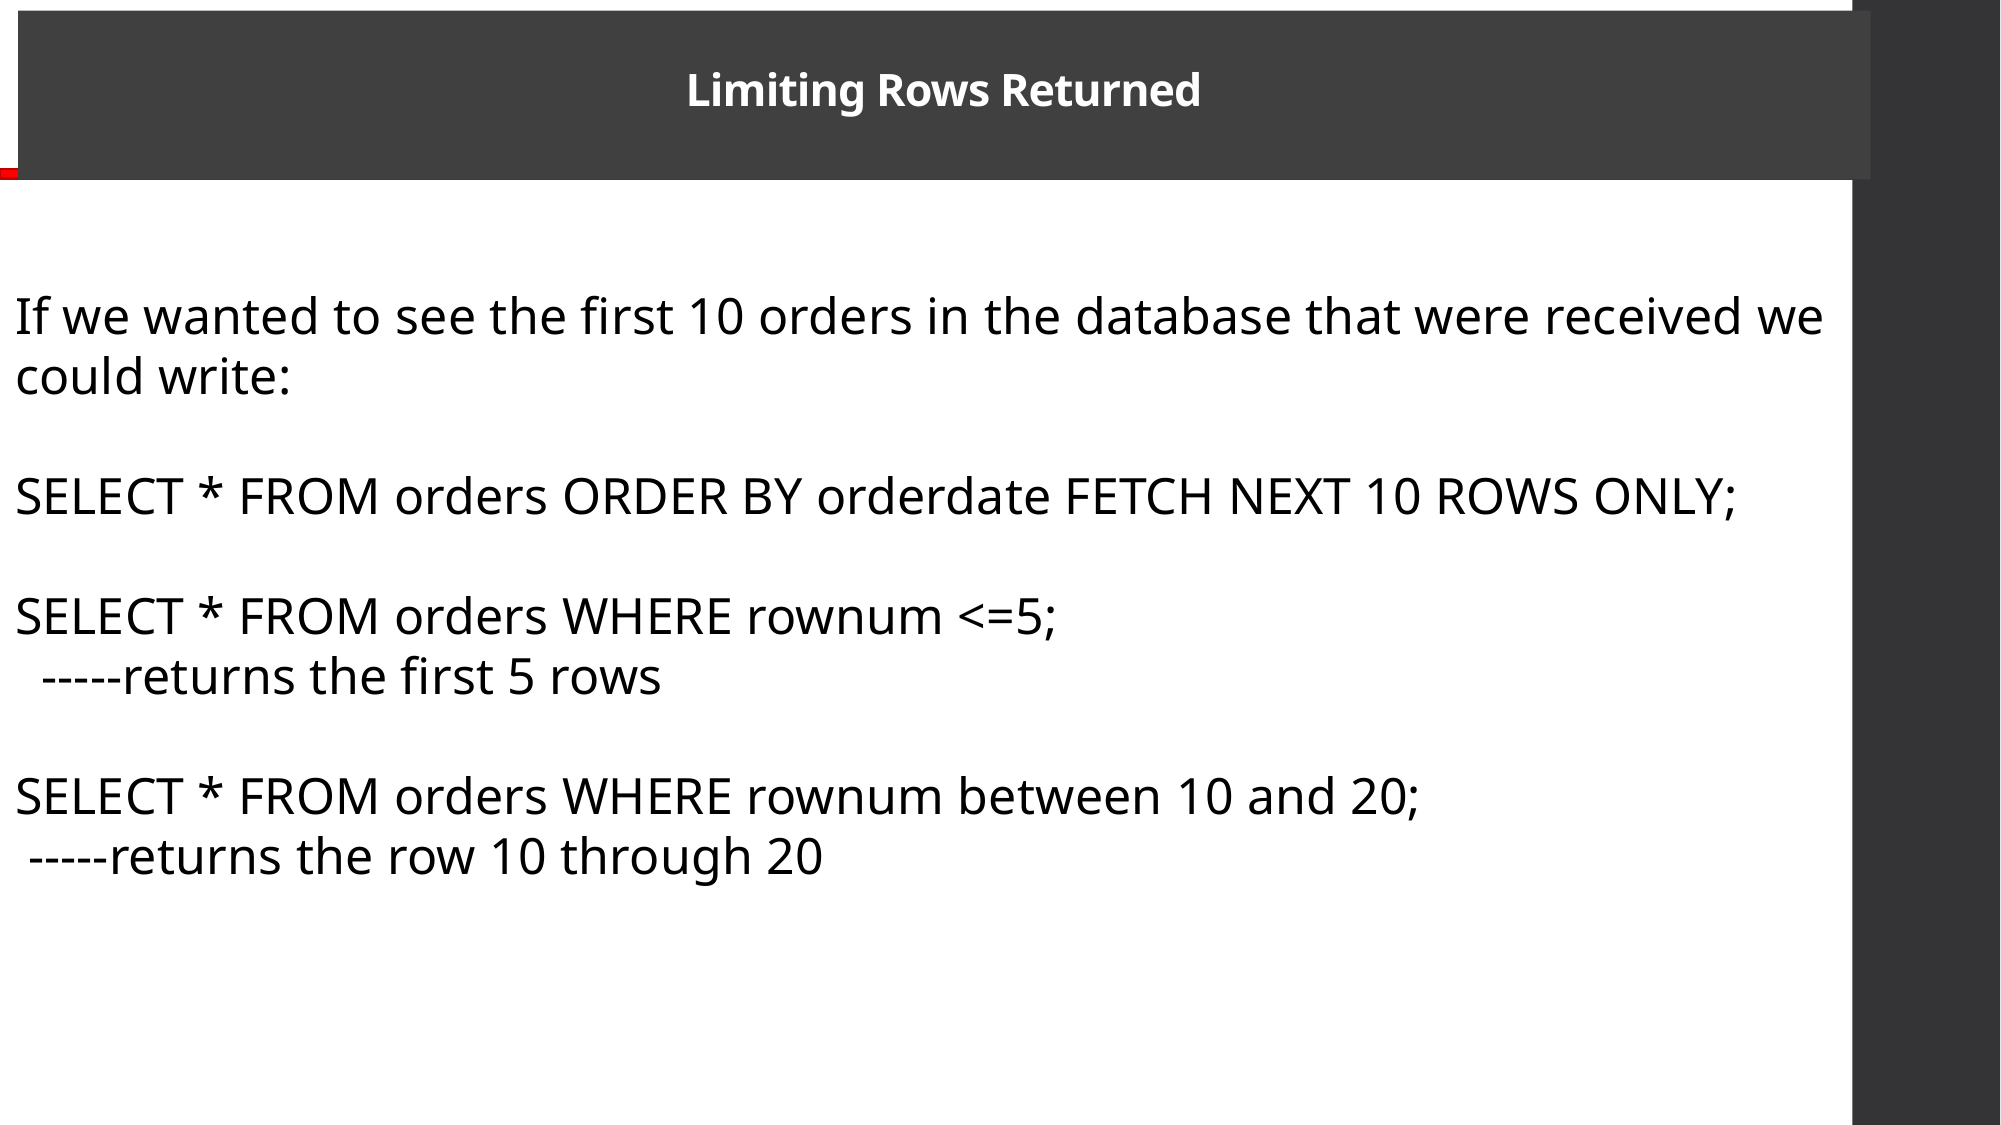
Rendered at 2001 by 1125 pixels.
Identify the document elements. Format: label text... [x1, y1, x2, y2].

title Limiting Rows Returned [18, 10, 1871, 180]
list If we wanted to see the first 10 orders in the database that were received we could write: SELECT * FROM orders ORDER BY orderdate FETCH NEXT 10 ROWS ONLY; SELECT * FROM orders WHERE rownum <=5; -----returns the first 5 rows SELECT * FROM orders WHERE rownum between 10 and 20; -----returns the row 10 through 20 [0, 276, 1875, 952]
